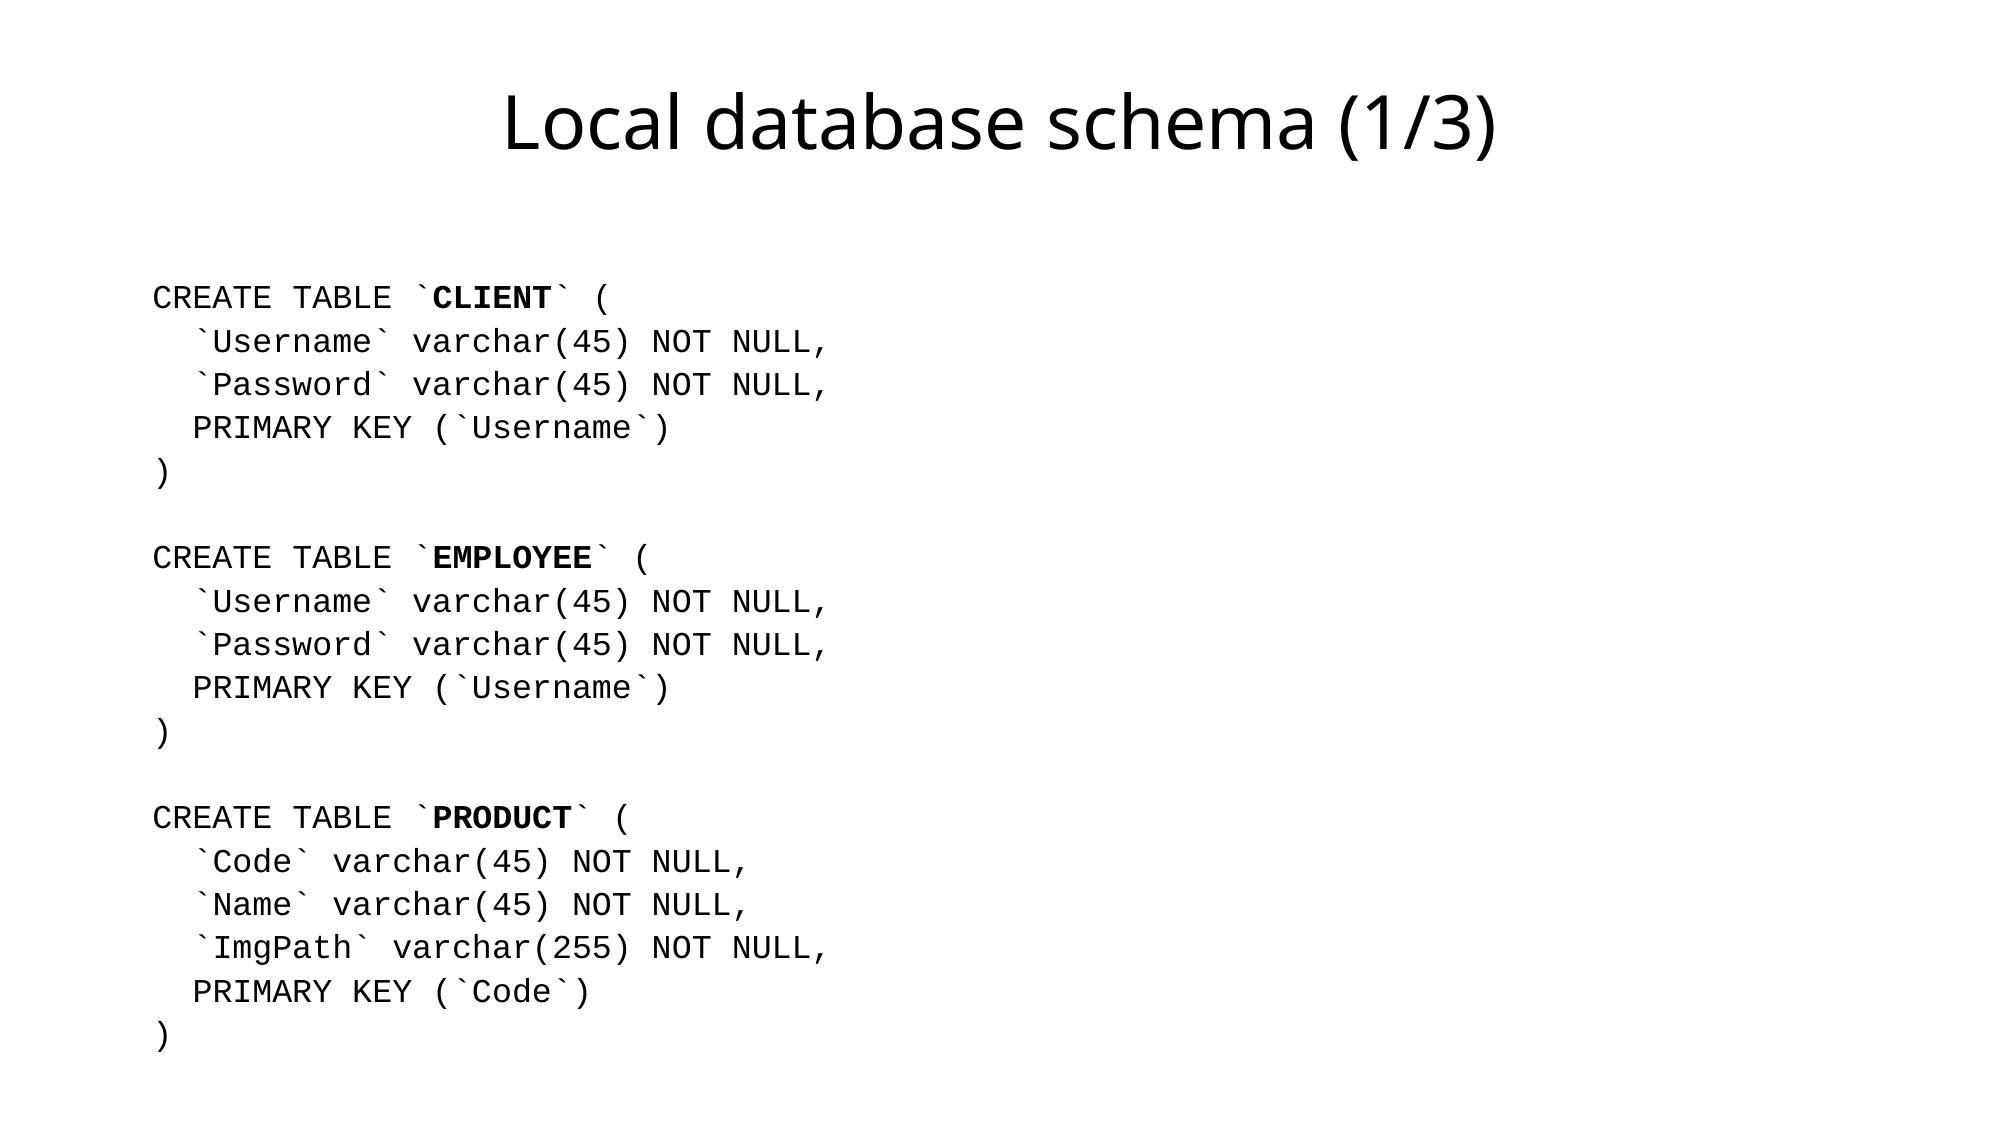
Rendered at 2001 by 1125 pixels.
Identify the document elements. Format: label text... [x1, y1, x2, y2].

list CREATE TABLE `CLIENT` ( `Username` varchar(45) NOT NULL, `Password` varchar(45) NOT NULL, PRIMARY KEY (`Username`) ) CREATE TABLE `EMPLOYEE` ( `Username` varchar(45) NOT NULL, `Password` varchar(45) NOT NULL, PRIMARY KEY (`Username`) ) CREATE TABLE `PRODUCT` ( `Code` varchar(45) NOT NULL, `Name` varchar(45) NOT NULL, `ImgPath` varchar(255) NOT NULL, PRIMARY KEY (`Code`) ) [137, 181, 1863, 1076]
title Local database schema (1/3) [137, 59, 1863, 181]
